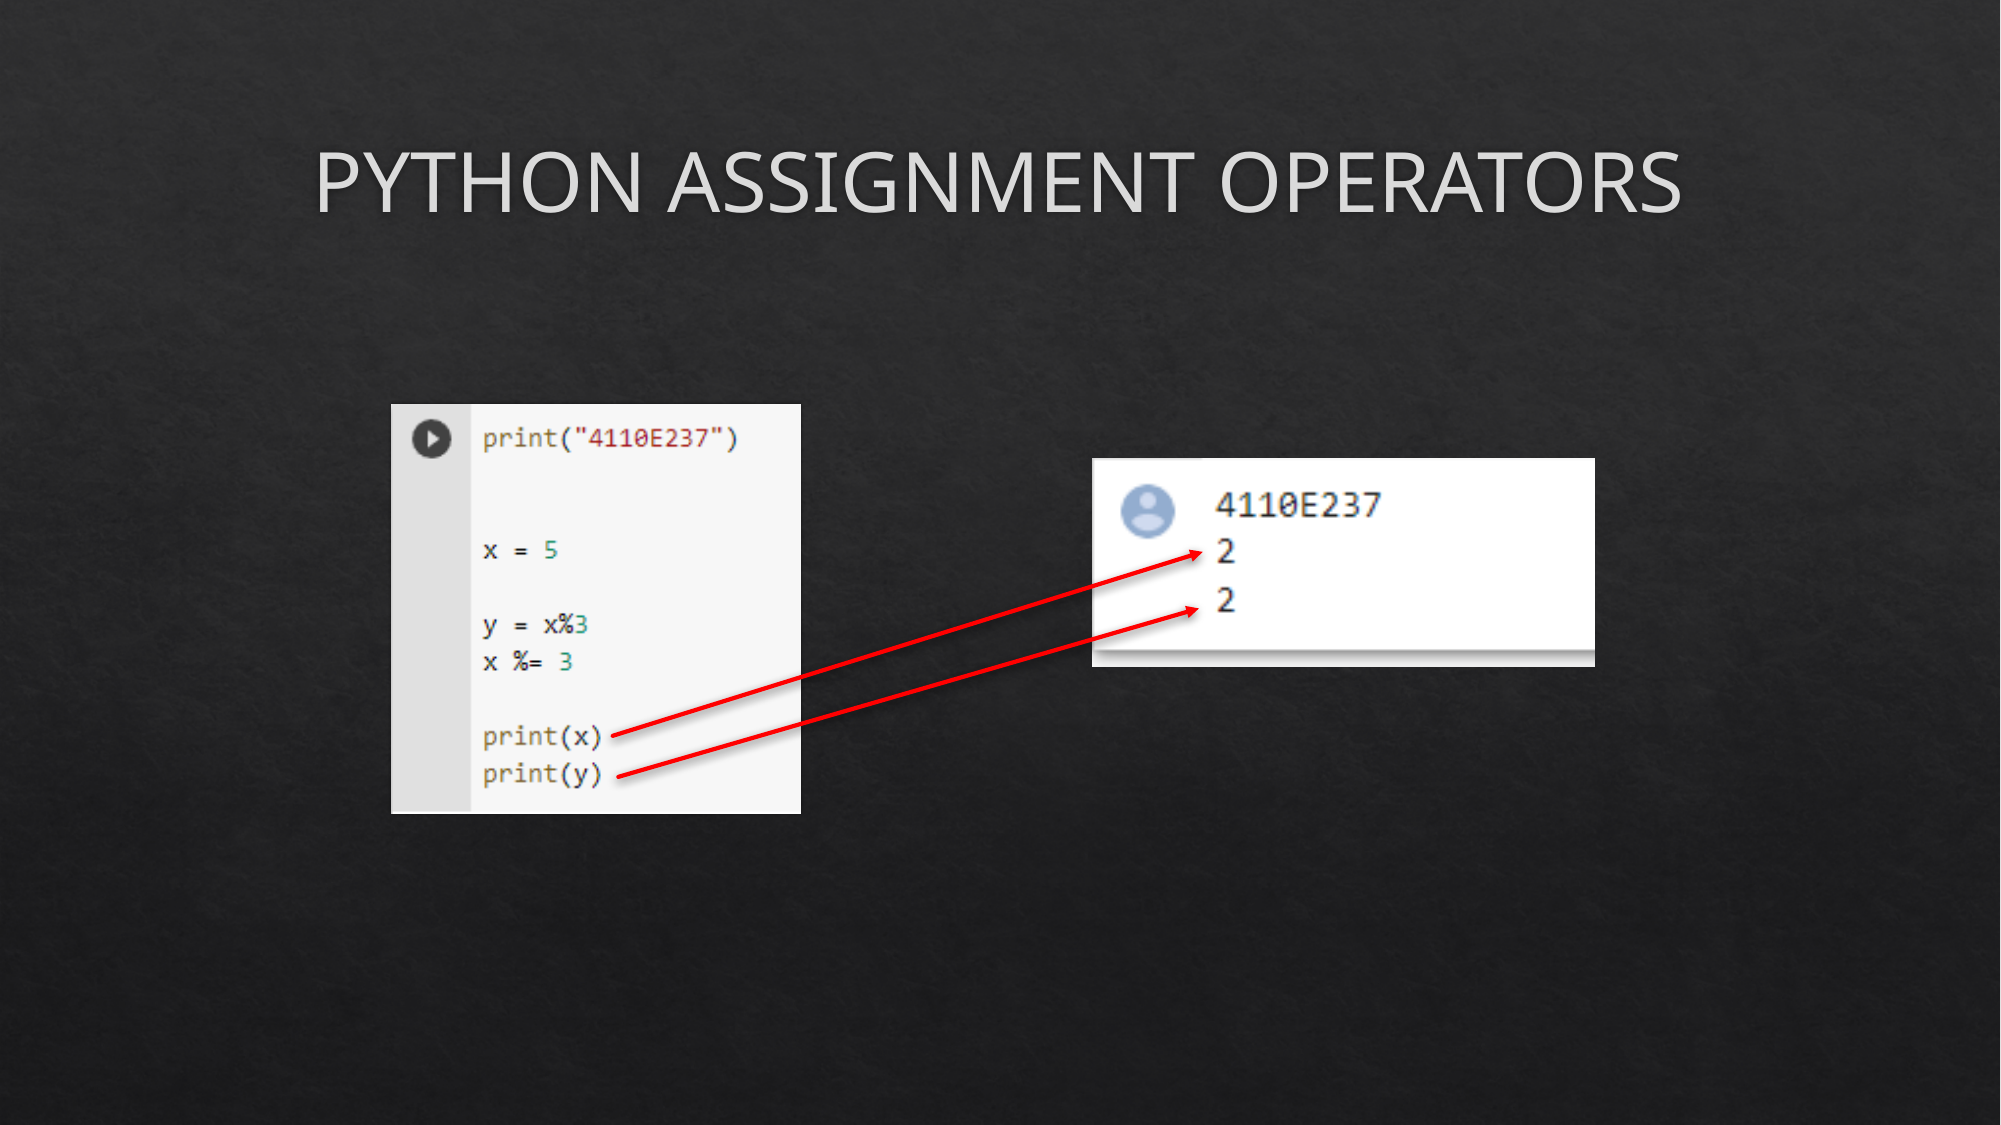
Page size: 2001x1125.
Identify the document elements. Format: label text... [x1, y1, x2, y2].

picture [1092, 458, 1596, 667]
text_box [618, 608, 1200, 778]
title PYTHON ASSIGNMENT OPERATORS [149, 99, 1849, 260]
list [391, 403, 802, 814]
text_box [612, 551, 1203, 610]
